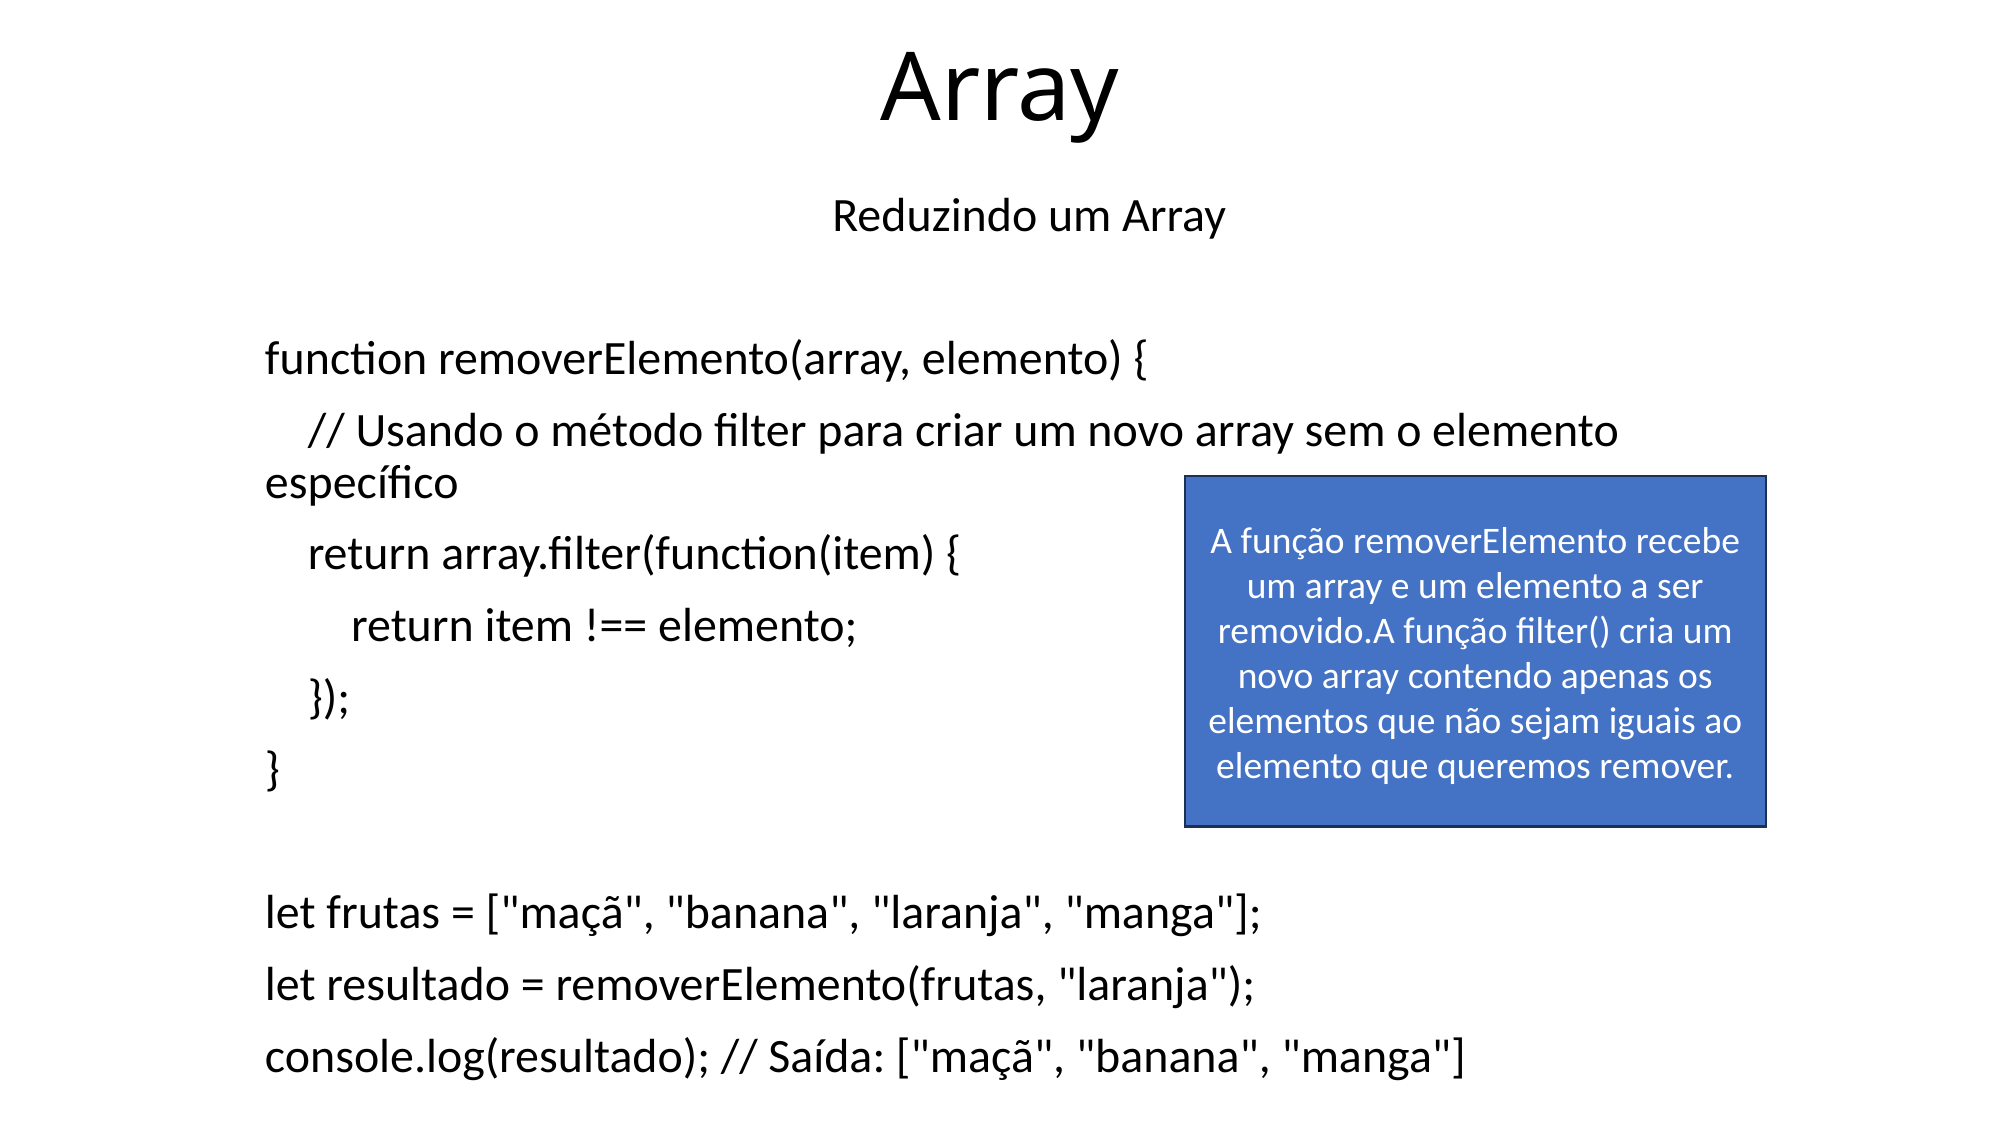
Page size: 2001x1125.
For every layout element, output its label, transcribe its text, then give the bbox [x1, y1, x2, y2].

title Array [249, 30, 1750, 149]
subtitle Reduzindo um Array function removerElemento(array, elemento) { // Usando o método filter para criar um novo array sem o elemento específico return array.filter(function(item) { return item !== elemento; }); } let frutas = ["maçã", "banana", "laranja", "manga"]; let resultado = removerElemento(frutas, "laranja"); console.log(resultado); // Saída: ["maçã", "banana", "manga"] [249, 182, 1810, 1095]
text_box A função removerElemento recebe um array e um elemento a ser removido.A função filter() cria um novo array contendo apenas os elementos que não sejam iguais ao elemento que queremos remover. [1184, 475, 1767, 828]
